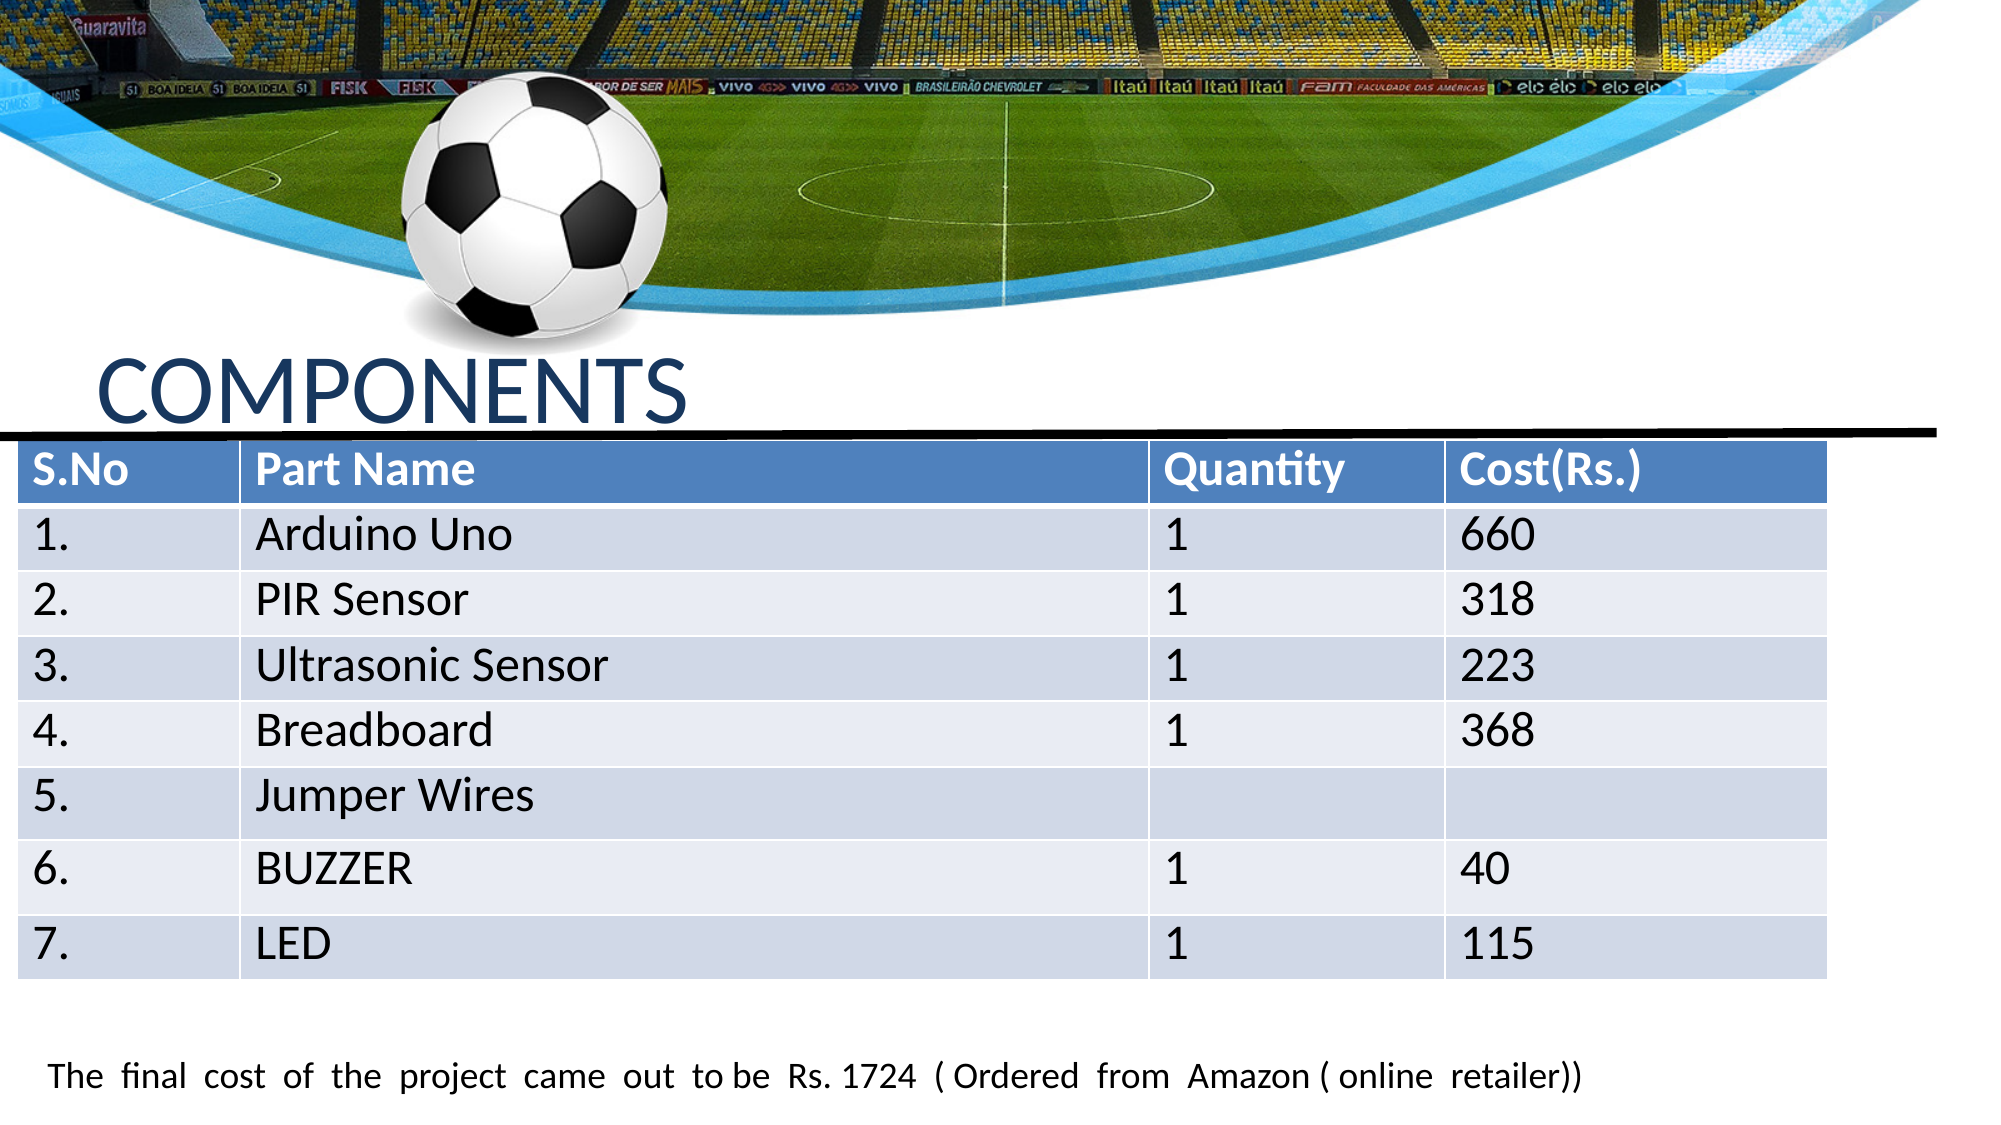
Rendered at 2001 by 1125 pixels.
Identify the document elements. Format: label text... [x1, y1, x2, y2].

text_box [0, 432, 1937, 437]
table_cell 1 [1150, 702, 1444, 766]
table_cell PIR Sensor [241, 572, 1148, 635]
table_cell 3. [18, 637, 239, 700]
table_cell 660 [1446, 509, 1827, 570]
text_box The final cost of the project came out to be Rs. 1724 ( Ordered from Amazon ( online retailer)) [32, 1043, 1847, 1103]
table_cell [1150, 768, 1444, 839]
table_cell 1 [1150, 637, 1444, 700]
table_cell Ultrasonic Sensor [241, 637, 1148, 700]
table_cell Breadboard [241, 702, 1148, 766]
table_cell BUZZER [241, 841, 1148, 914]
table_cell 1 [1150, 841, 1444, 914]
table_cell Jumper Wires [241, 768, 1148, 839]
table_cell 223 [1446, 637, 1827, 700]
table_header Cost(Rs.) [1446, 448, 1827, 503]
table_cell 318 [1446, 572, 1827, 635]
table_cell 1 [1150, 916, 1444, 979]
table_cell Arduino Uno [241, 509, 1148, 570]
table_cell LED [241, 916, 1148, 979]
table_cell 1 [1150, 509, 1444, 570]
table_header S.No [18, 448, 239, 503]
table_cell [1446, 768, 1827, 839]
title COMPONENTS [53, 300, 711, 431]
table_cell 2. [18, 572, 239, 635]
table_cell 5. [18, 768, 239, 839]
table_header Part Name [241, 448, 1148, 503]
table_cell 368 [1446, 702, 1827, 766]
table_cell 1 [1150, 572, 1444, 635]
table_cell 1. [18, 509, 239, 570]
table_header Quantity [1150, 448, 1444, 503]
table_cell 115 [1446, 916, 1827, 979]
table_cell 40 [1446, 841, 1827, 914]
table_cell 7. [18, 916, 239, 979]
picture [0, 0, 2001, 1125]
table_cell 6. [18, 841, 239, 914]
table_cell 4. [18, 702, 239, 766]
